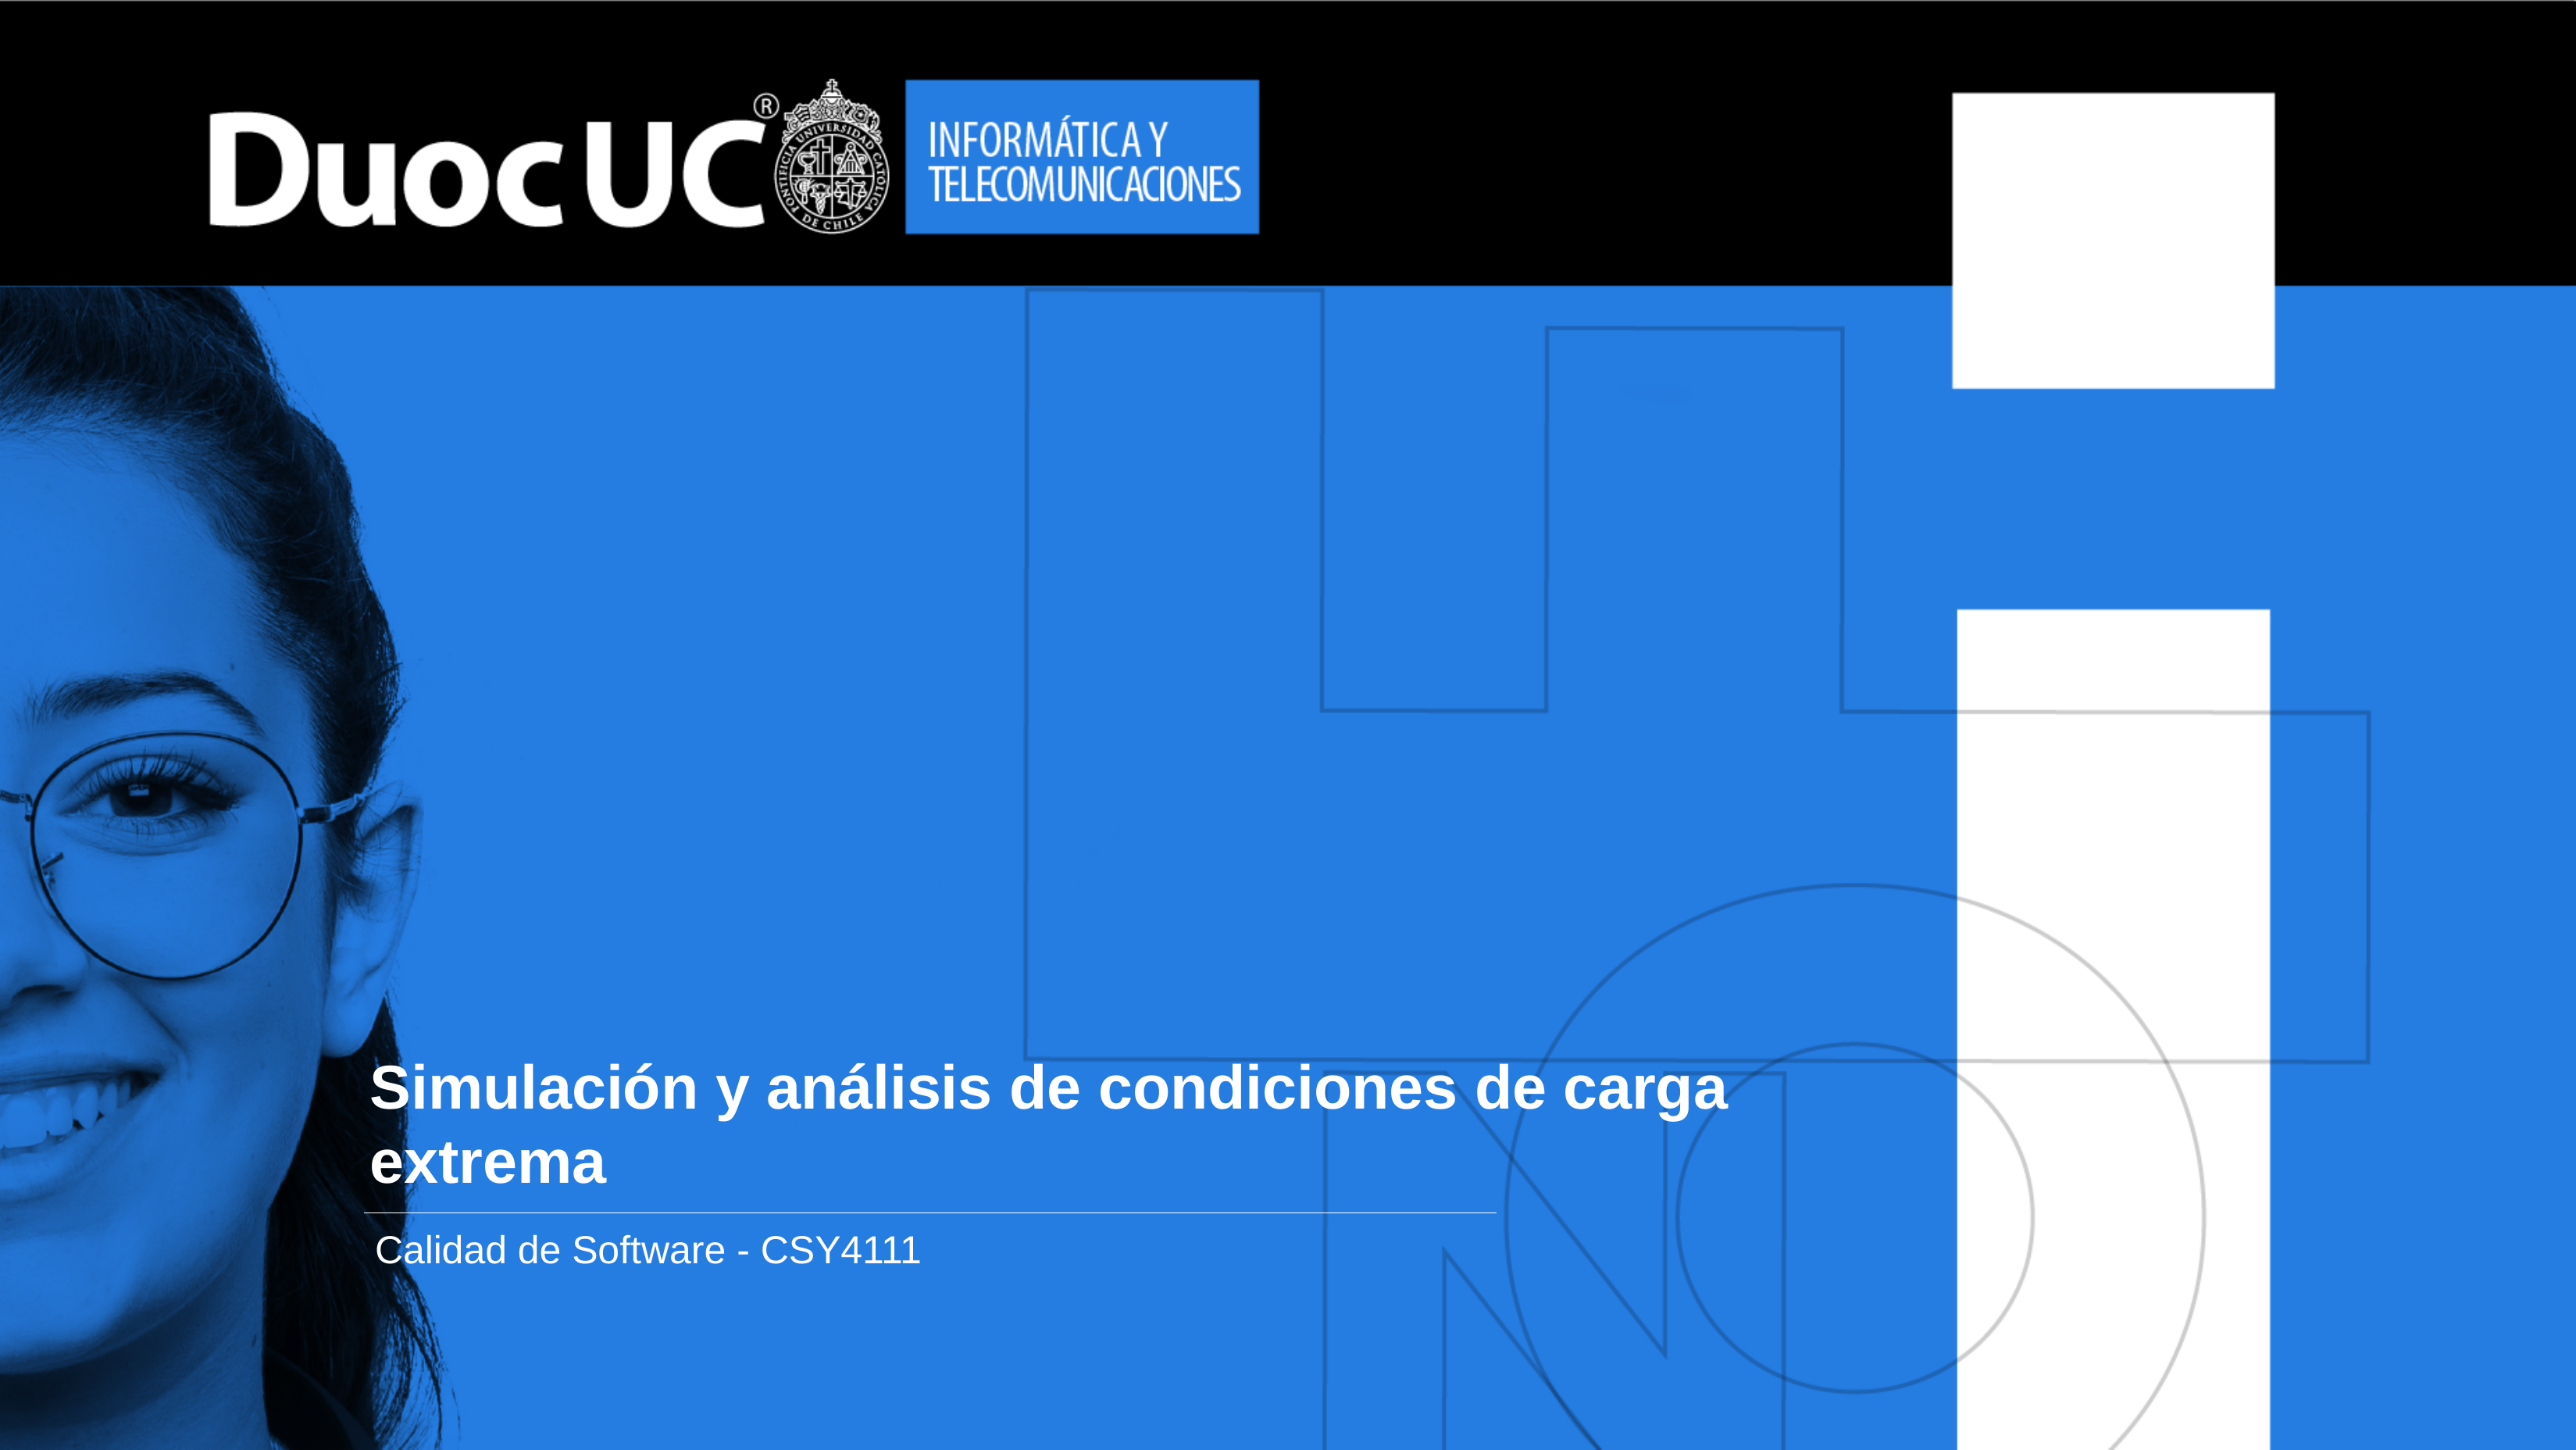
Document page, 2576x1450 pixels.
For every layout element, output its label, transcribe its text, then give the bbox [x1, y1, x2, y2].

subtitle Calidad de Software - CSY4111 [375, 1224, 1492, 1272]
picture [0, 0, 2576, 1450]
title Simulación y análisis de condiciones de carga extrema [369, 1047, 1737, 1197]
